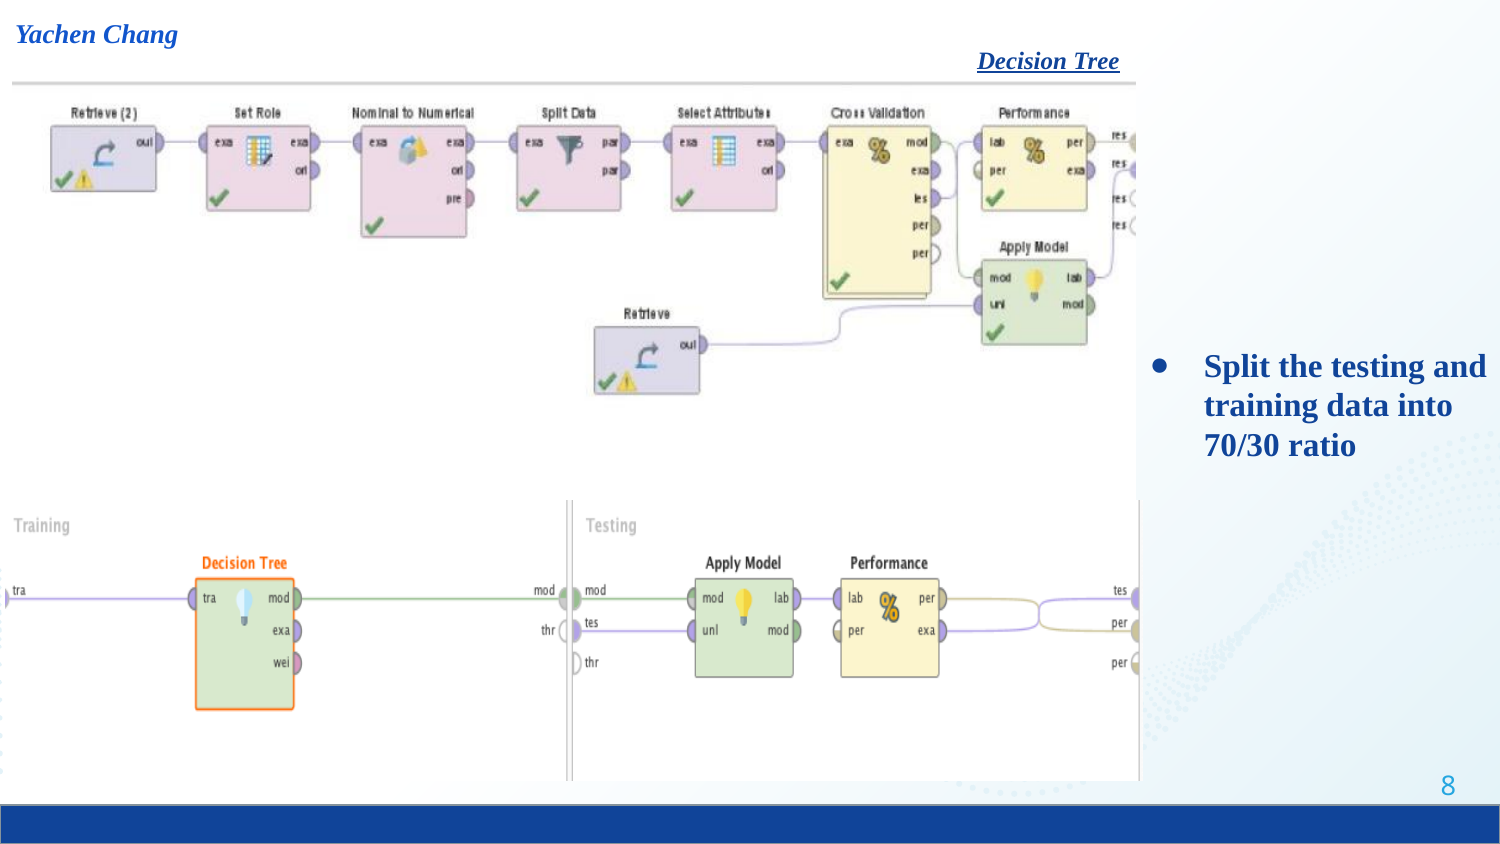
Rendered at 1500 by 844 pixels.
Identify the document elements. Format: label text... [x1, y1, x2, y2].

text_box Decision Tree [887, 29, 1143, 90]
picture [5, 81, 1143, 781]
text_box [1140, 722, 1500, 789]
slide_number ‹#› [1366, 789, 1457, 819]
text_box Yachen Chang [0, 1, 493, 64]
text_box Split the testing and training data into 70/30 ratio [1140, 328, 1500, 479]
